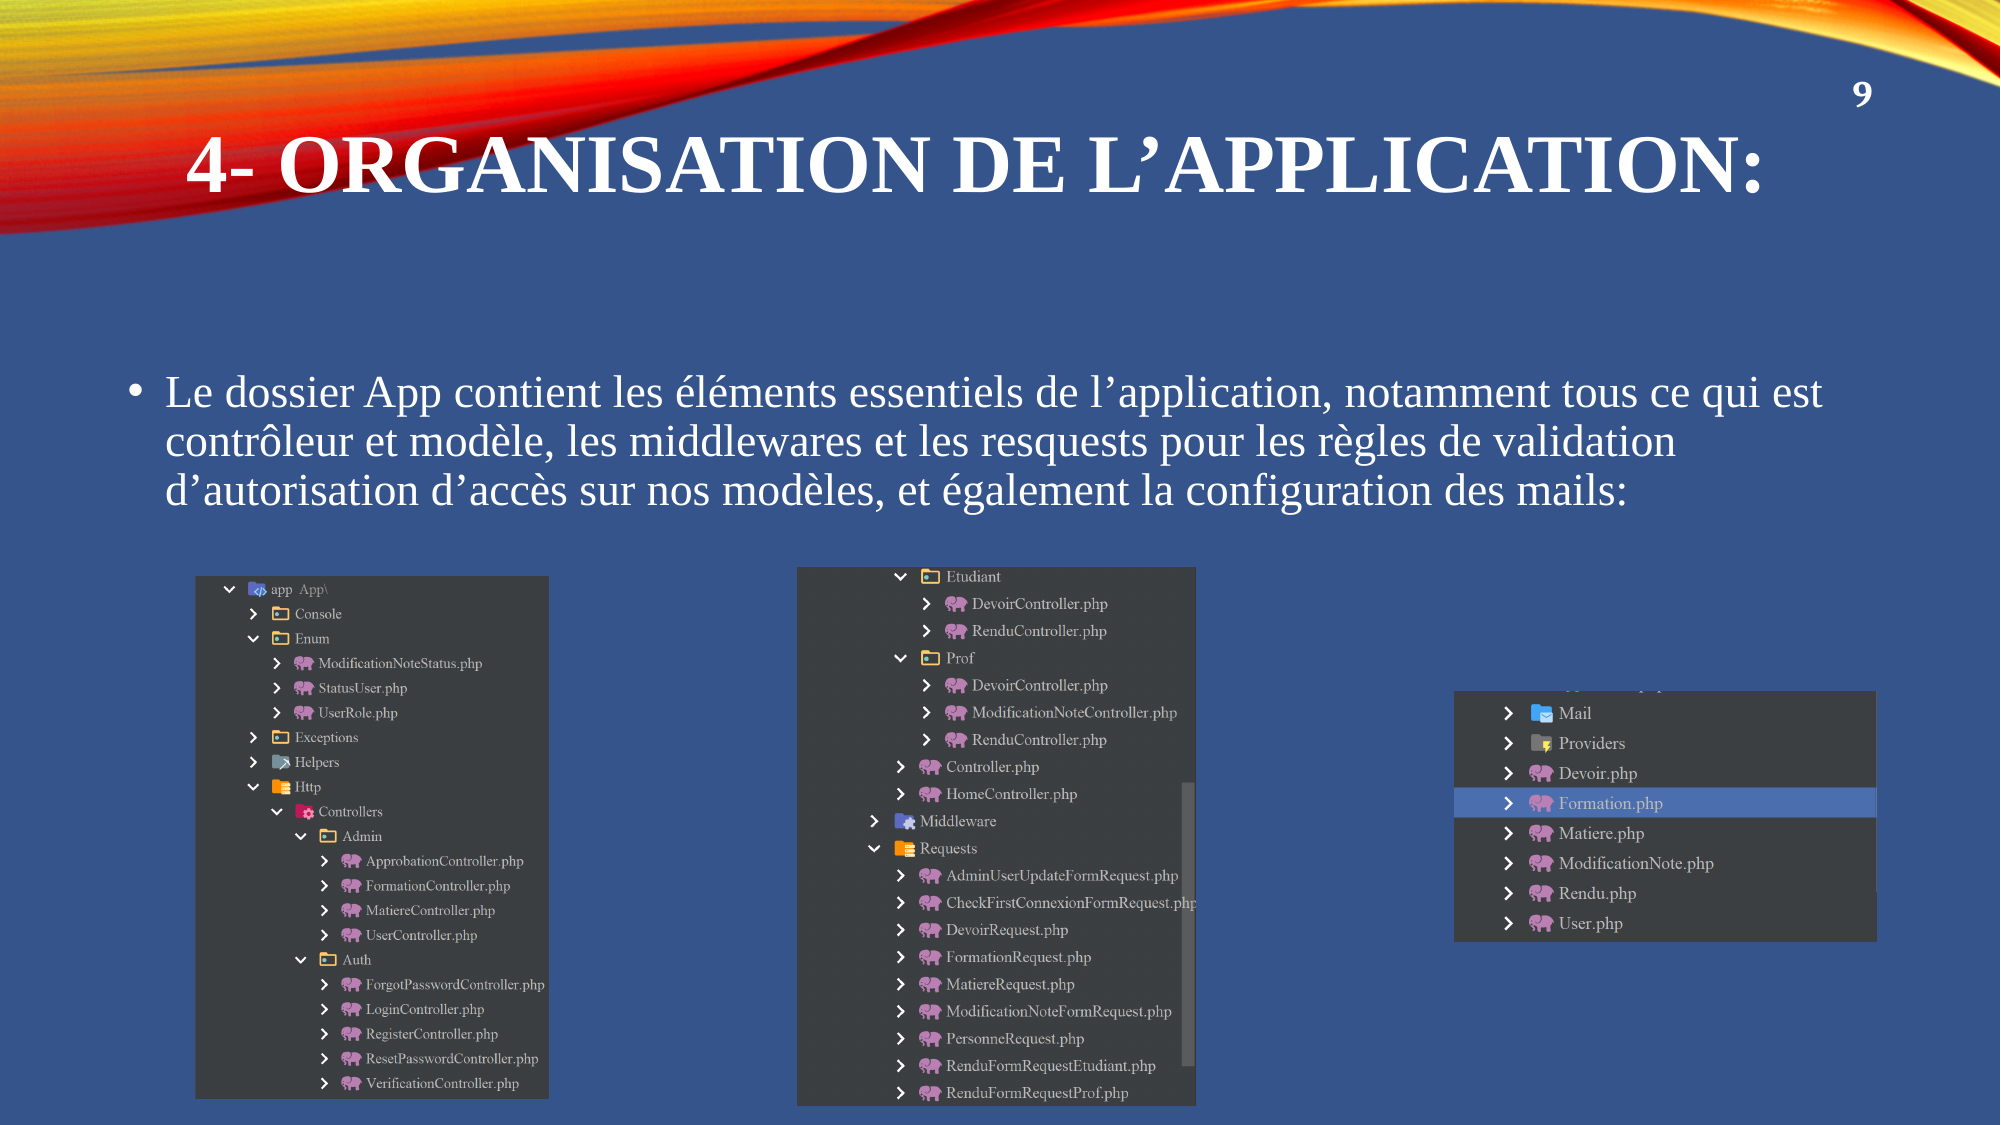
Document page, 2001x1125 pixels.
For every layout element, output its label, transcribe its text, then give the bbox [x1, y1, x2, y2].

list Le dossier App contient les éléments essentiels de l’application, notamment tous ce qui est contrôleur et modèle, les middlewares et les resquests pour les règles de validation d’autorisation d’accès sur nos modèles, et également la configuration des mails: [112, 360, 1888, 1021]
picture [0, 0, 2000, 237]
picture [195, 575, 549, 1099]
picture [1454, 691, 1877, 942]
picture [797, 567, 1197, 1107]
slide_number 9 [1437, 62, 1888, 123]
title 4- ORGANISATION DE L’APPLICATION: [79, 56, 1877, 275]
